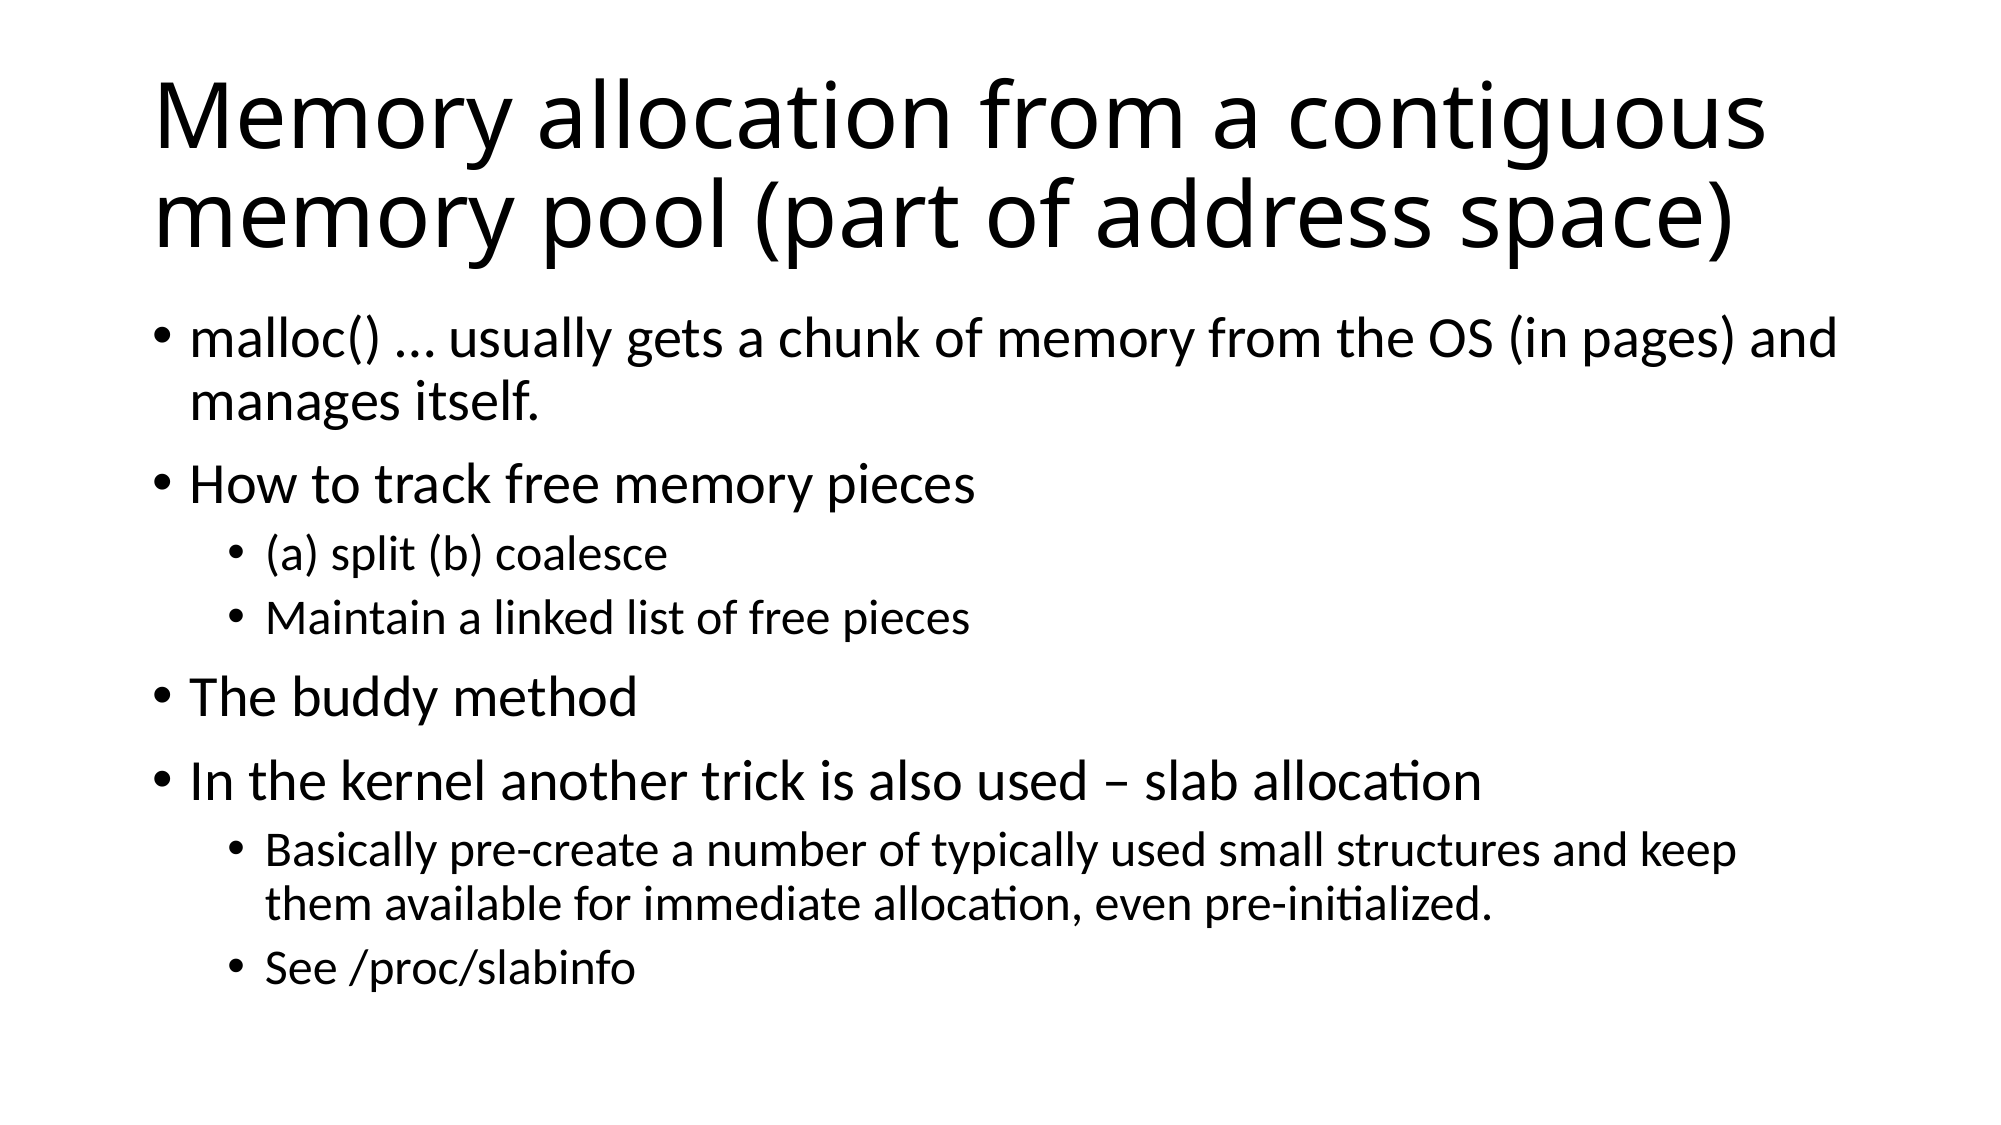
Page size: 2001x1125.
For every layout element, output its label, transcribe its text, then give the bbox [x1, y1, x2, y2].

title Memory allocation from a contiguous memory pool (part of address space) [137, 59, 1863, 278]
list malloc() … usually gets a chunk of memory from the OS (in pages) and manages itself. How to track free memory pieces (a) split (b) coalesce Maintain a linked list of free pieces The buddy method In the kernel another trick is also used – slab allocation Basically pre-create a number of typically used small structures and keep them available for immediate allocation, even pre-initialized. See /proc/slabinfo [137, 299, 1863, 1014]
